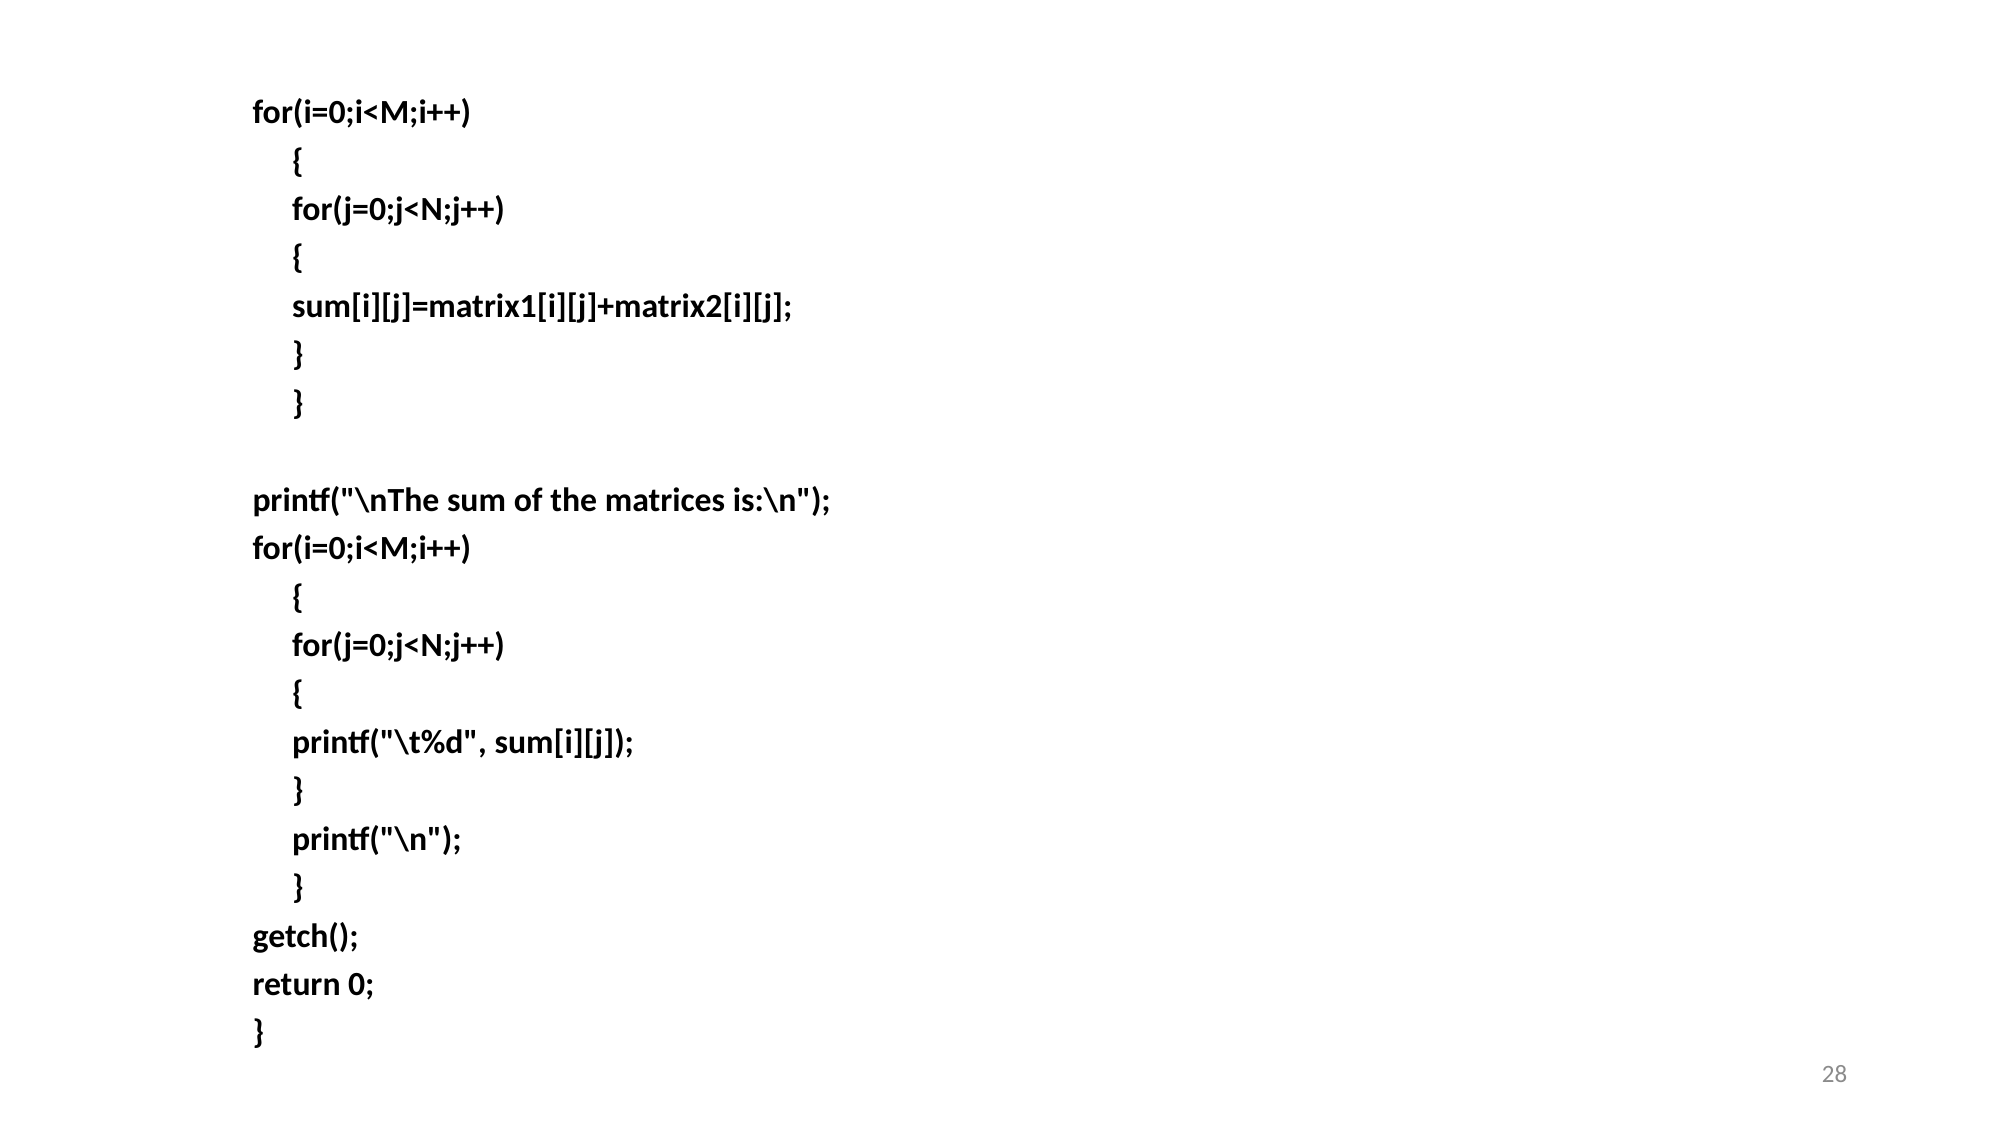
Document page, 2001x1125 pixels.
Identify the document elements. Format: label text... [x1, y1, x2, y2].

slide_number 28 [1412, 1042, 1863, 1103]
list for(i=0;i<M;i++) { for(j=0;j<N;j++) { sum[i][j]=matrix1[i][j]+matrix2[i][j]; } } printf("\nThe sum of the matrices is:\n"); for(i=0;i<M;i++) { for(j=0;j<N;j++) { printf("\t%d", sum[i][j]); } printf("\n"); } getch(); return 0; } [237, 87, 1588, 1073]
